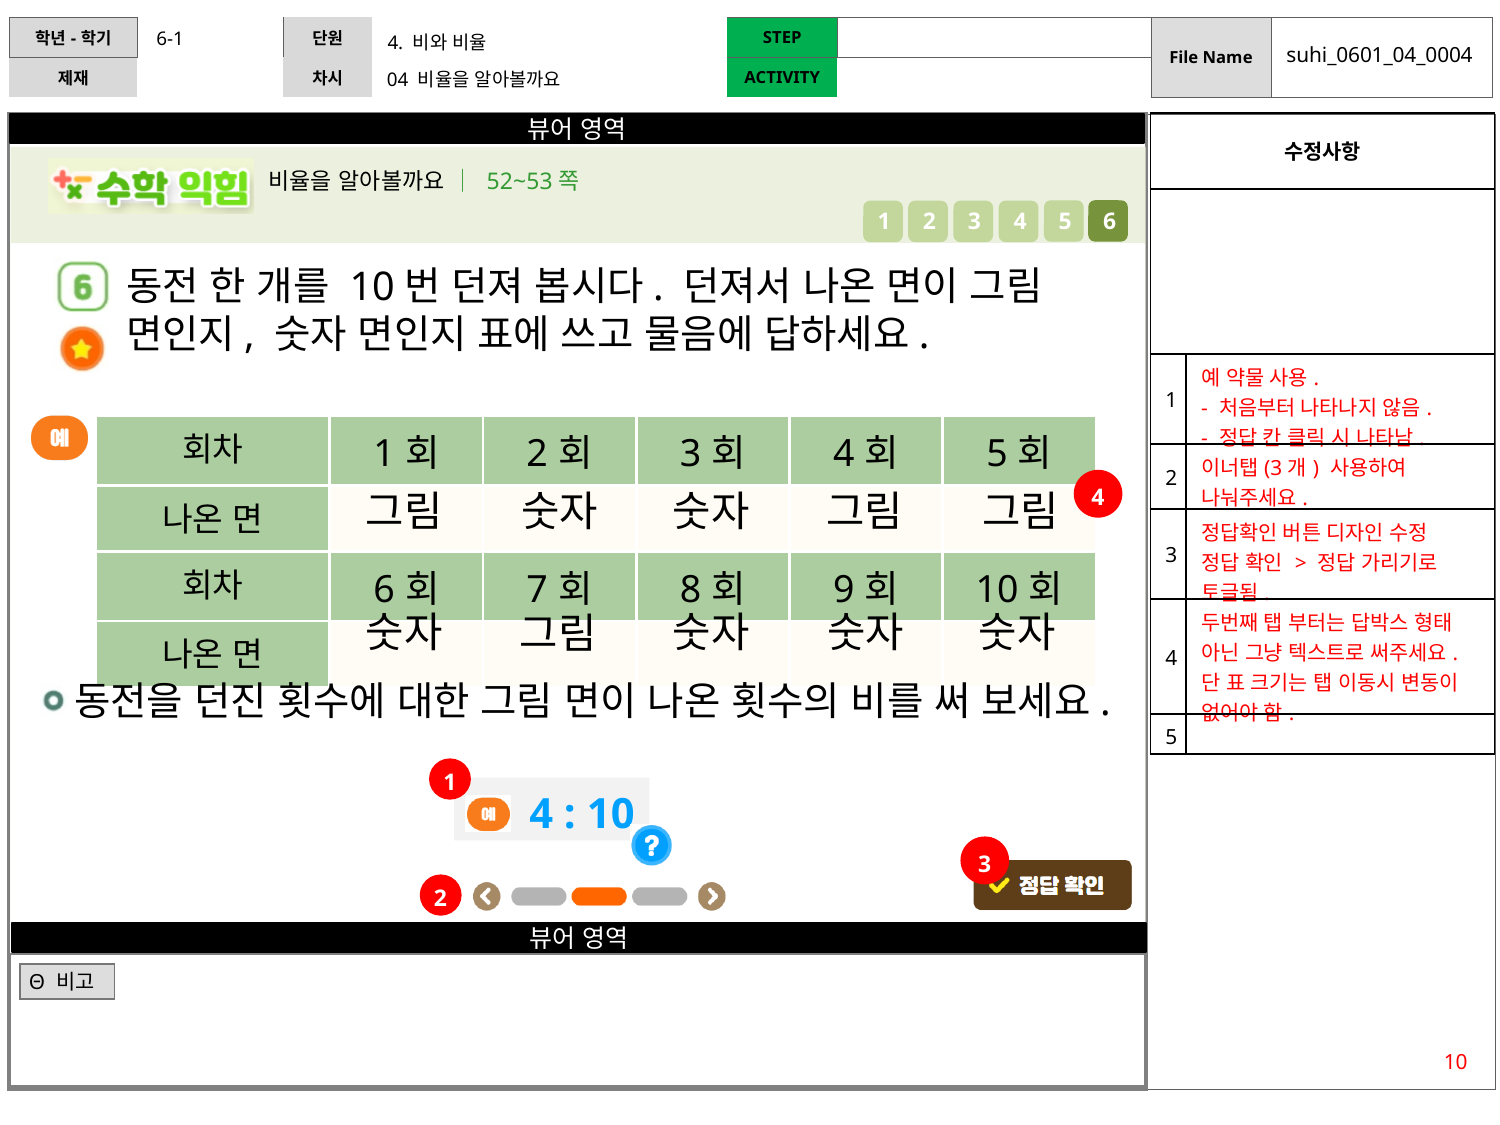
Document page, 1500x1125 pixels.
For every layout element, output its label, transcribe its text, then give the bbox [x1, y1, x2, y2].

table_cell 8회 [638, 553, 788, 620]
table_cell 2 [1151, 445, 1185, 508]
table_header 1회 [331, 417, 482, 484]
table_cell 두번째 탭 부터는 답박스 형태 아닌 그냥 텍스트로 써주세요. 단 표 크기는 탭 이동시 변동이 없어야 함. [1187, 600, 1494, 713]
table_header 회차 [97, 417, 328, 484]
table_cell 이너탭(3개) 사용하여 나눠주세요. [1187, 445, 1494, 508]
table_header 4회 [791, 417, 941, 484]
picture [53, 257, 112, 315]
picture [40, 683, 68, 716]
table_cell [1187, 715, 1494, 753]
picture [48, 158, 254, 214]
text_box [640, 596, 783, 665]
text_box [487, 596, 630, 665]
text_box suhi_0601_04_0004 [1271, 34, 1500, 75]
text_box 6-1 [141, 18, 284, 55]
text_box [862, 198, 1129, 243]
table_cell [1151, 190, 1494, 353]
table_header 수정사항 [1151, 114, 1494, 188]
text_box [488, 474, 631, 544]
picture [28, 413, 89, 462]
table_cell 4 [1151, 600, 1185, 713]
table_cell 나온 면 [97, 487, 328, 550]
picture [971, 857, 1135, 912]
table_header 3회 [638, 417, 788, 480]
picture [469, 876, 728, 915]
picture [630, 824, 672, 866]
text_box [333, 596, 476, 665]
picture [51, 324, 110, 374]
text_box 04 비율을 알아볼까요 [372, 60, 821, 96]
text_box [793, 474, 936, 544]
table_cell 3 [1151, 510, 1185, 598]
table_cell 1 [1151, 355, 1185, 443]
text_box 2 [417, 872, 464, 918]
table_cell 7회 [484, 553, 635, 599]
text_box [333, 474, 476, 544]
table_cell 정답확인 버튼 디자인 수정 정답 확인 > 정답 가리기로 토글됨. [1187, 510, 1494, 598]
table_cell 5 [1151, 715, 1185, 753]
text_box 동전을 던진 횟수에 대한 그림 면이 나온 횟수의 비를 써 보세요. [59, 668, 1134, 731]
text_box 3 [958, 834, 1011, 879]
table_header 2회 [484, 417, 635, 478]
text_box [946, 596, 1089, 665]
table_cell [475, 487, 482, 550]
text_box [794, 596, 937, 665]
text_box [453, 777, 650, 846]
text_box 4. 비와 비율 [372, 23, 828, 48]
picture [465, 794, 511, 832]
table_cell 나온 면 [97, 622, 328, 668]
table_header 5회 [944, 417, 1095, 480]
table_cell 9회 [791, 553, 941, 599]
table_cell [935, 487, 941, 550]
table_cell 예 약물 사용. - 처음부터 나타나지 않음. - 정답 칸 클릭 시 나타남. [1187, 355, 1494, 443]
table_cell 10회 [944, 553, 1095, 620]
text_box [640, 474, 783, 544]
text_box 비율을 알아볼까요 │ 52~53쪽 [253, 159, 818, 202]
text_box 동전 한 개를 10번 던져 봅시다. 던져서 나온 면이 그림 면인지, 숫자 면인지 표에 쓰고 물음에 답하세요. [111, 253, 1151, 364]
table_cell 6회 [331, 553, 482, 620]
table_cell 회차 [97, 553, 328, 620]
text_box 4 [1082, 467, 1125, 520]
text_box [950, 474, 1093, 544]
text_box 1 [426, 756, 473, 802]
